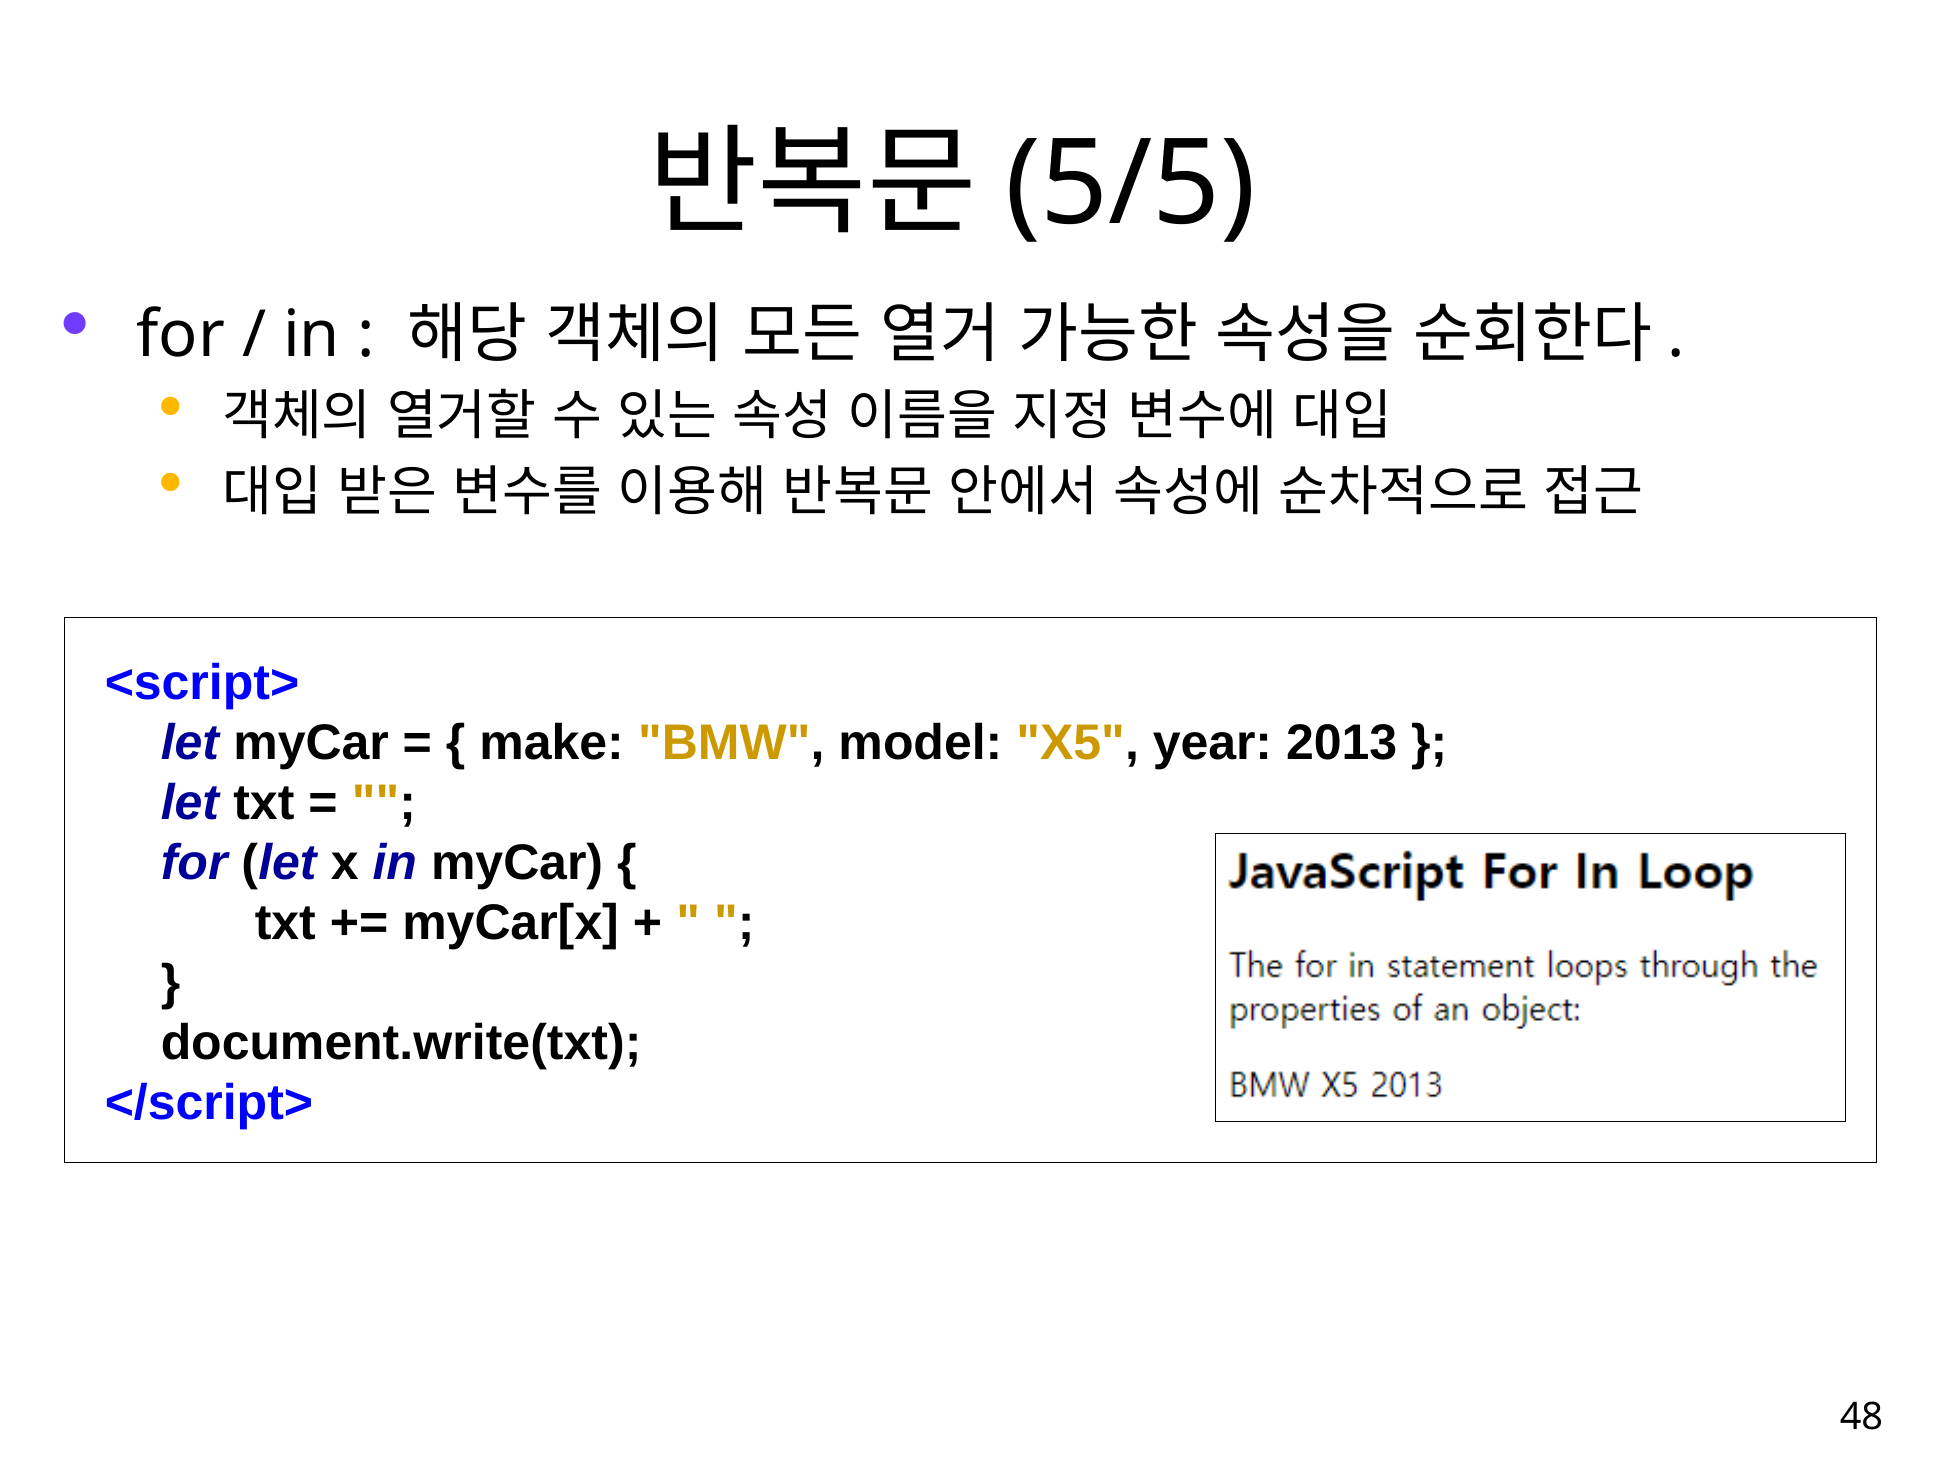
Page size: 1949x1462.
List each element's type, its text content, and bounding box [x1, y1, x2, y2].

list for / in : 해당 객체의 모든 열거 가능한 속성을 순회한다. 객체의 열거할 수 있는 속성 이름을 지정 변수에 대입 대입 받은 변수를 이용해 반복문 안에서 속성에 순차적으로 접근 [48, 284, 1897, 1343]
title 반복문(5/5) [156, 92, 1749, 255]
picture [1215, 833, 1846, 1122]
text_box <script> let myCar = { make: "BMW", model: "X5", year: 2013 }; let txt = ""; for (let x in myCar) { txt += myCar[x] + " "; } document.write(txt); </script> [64, 617, 1877, 1163]
slide_number 48 [1496, 1372, 1899, 1462]
